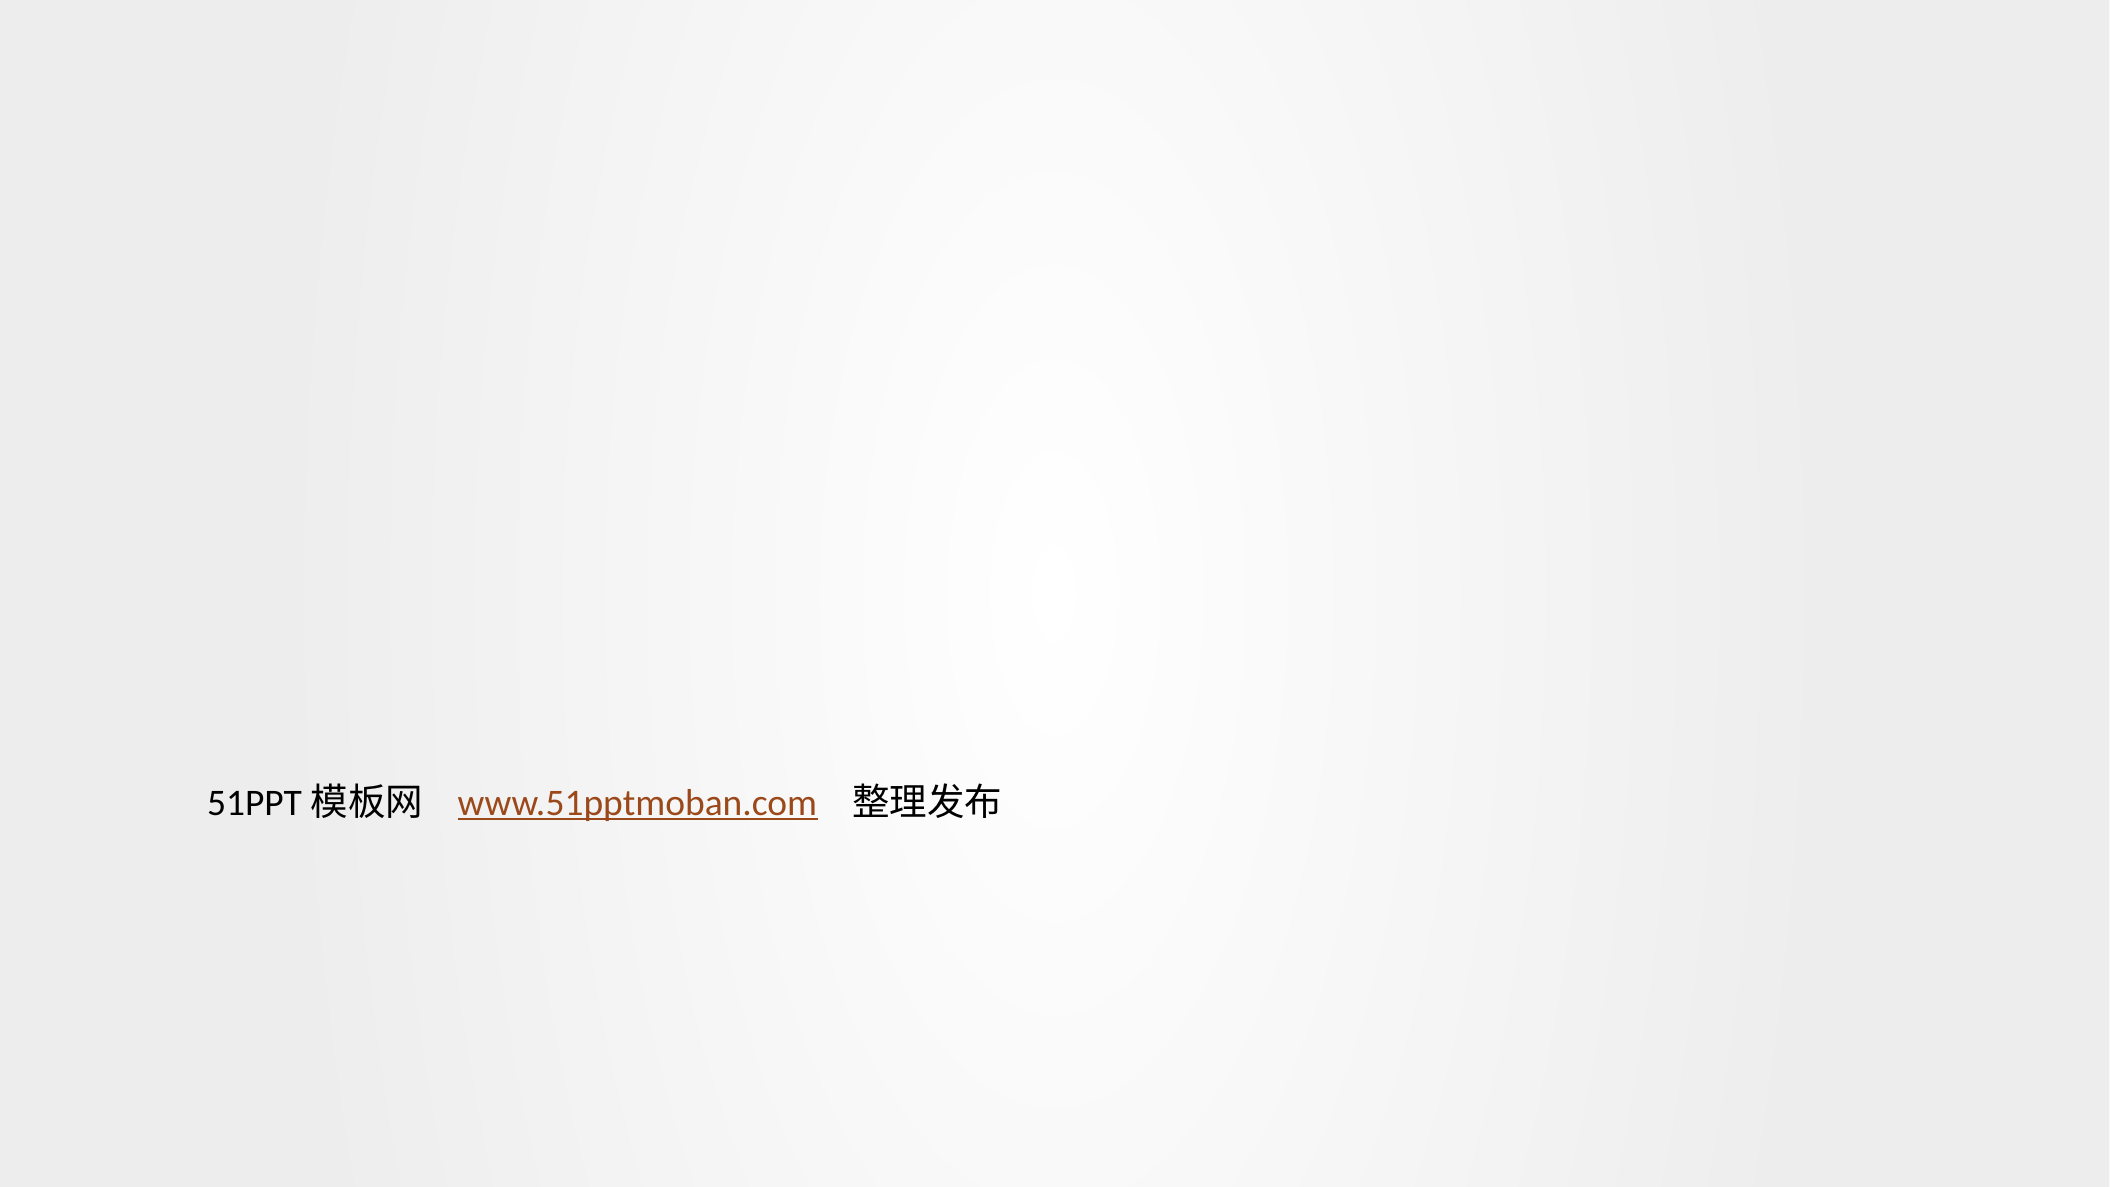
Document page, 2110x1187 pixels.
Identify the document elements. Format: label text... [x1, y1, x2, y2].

text_box 51PPT模板网 www.51pptmoban.com 整理发布 [192, 770, 1303, 831]
picture [0, 0, 2110, 1187]
